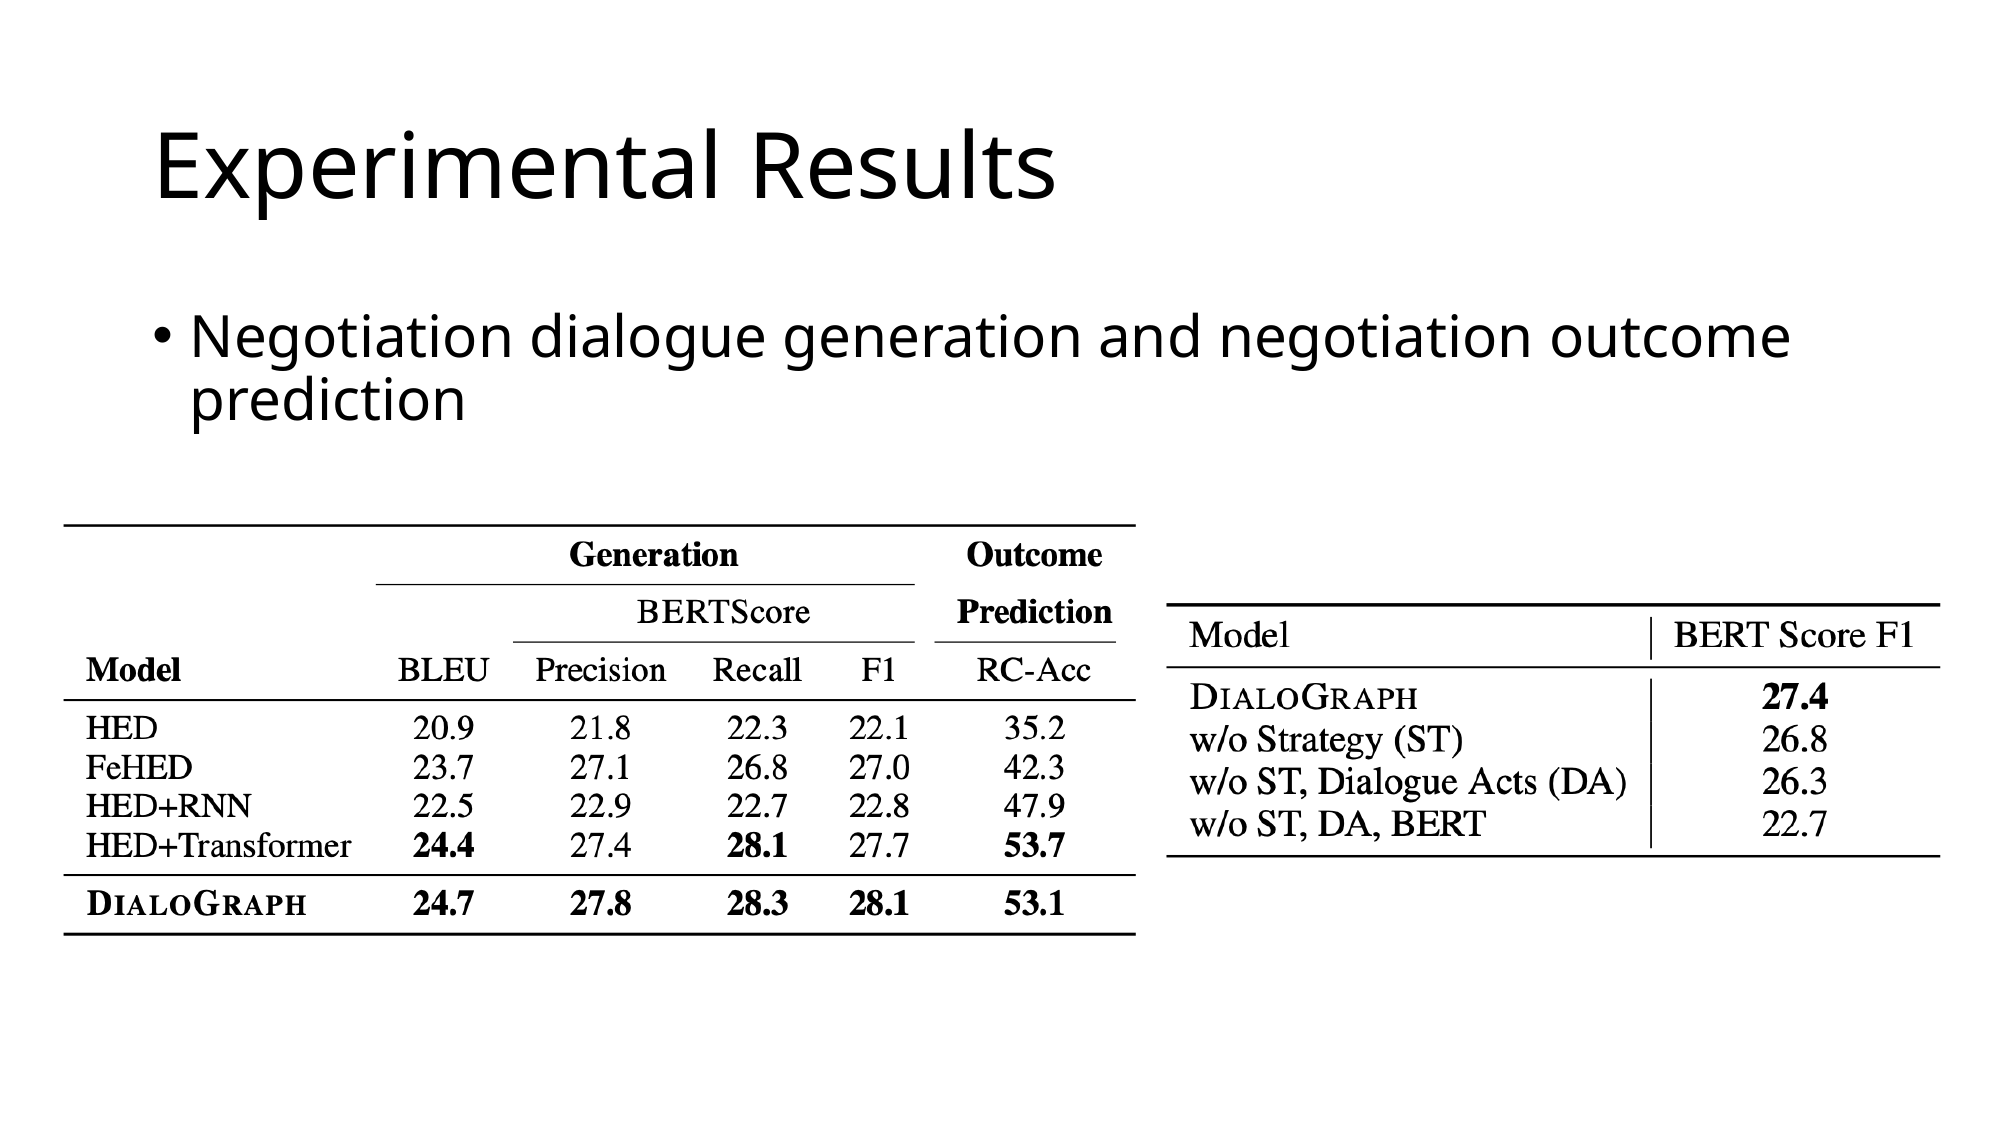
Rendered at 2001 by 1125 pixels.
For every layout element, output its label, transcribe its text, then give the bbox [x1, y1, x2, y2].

picture [51, 511, 1145, 948]
picture [1151, 594, 1949, 864]
title Experimental Results [137, 59, 1863, 278]
list Negotiation dialogue generation and negotiation outcome prediction [137, 299, 1863, 1014]
